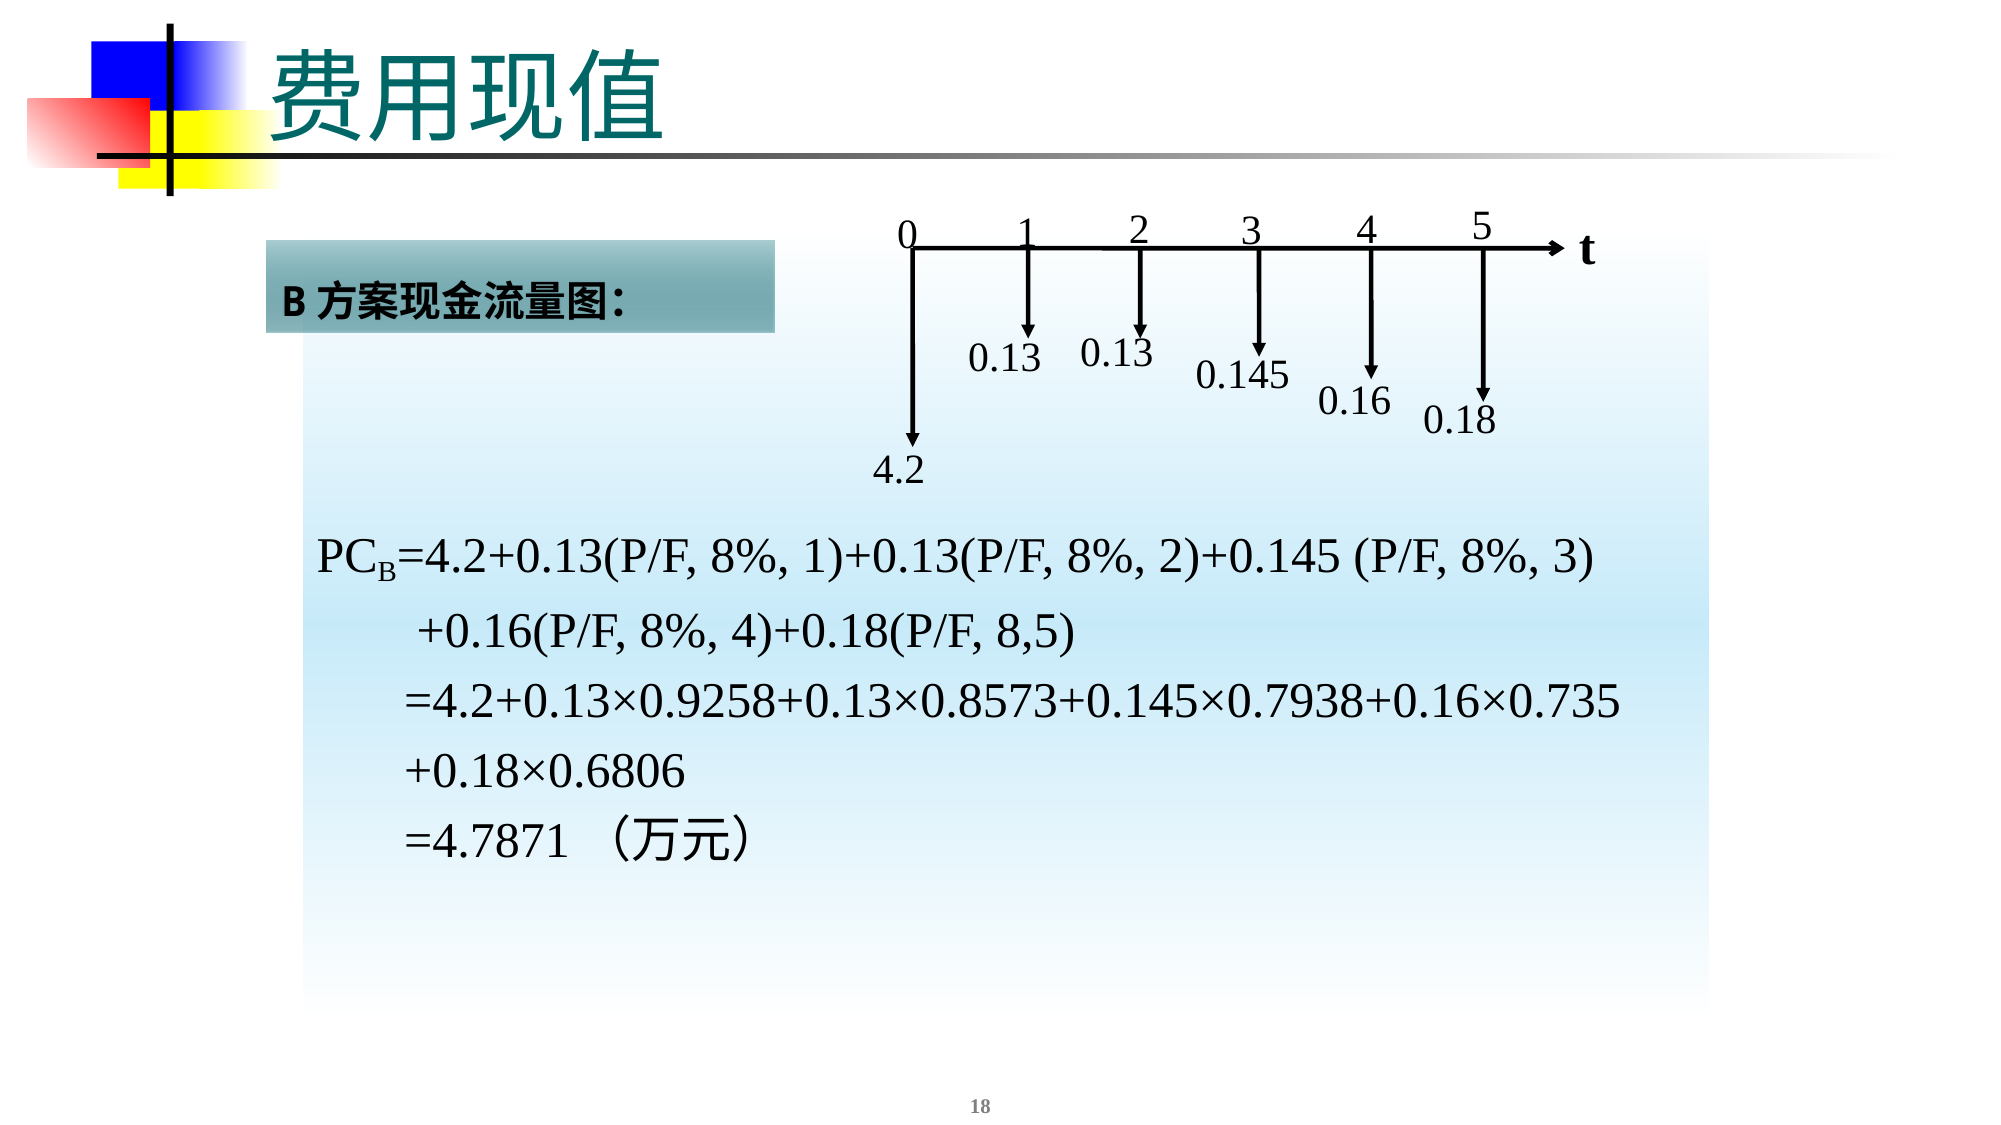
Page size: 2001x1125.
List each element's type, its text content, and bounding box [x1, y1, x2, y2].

text_box [303, 229, 1709, 1021]
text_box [857, 193, 1627, 502]
text_box PCB=4.2+0.13(P/F, 8%, 1)+0.13(P/F, 8%, 2)+0.145 (P/F, 8%, 3) +0.16(P/F, 8%, 4)+0.18(P/F, 8,5) =4.2+0.13×0.9258+0.13×0.8573+0.145×0.7938+0.16×0.735 +0.18×0.6806 =4.7871（万元） [301, 515, 1636, 960]
slide_number 18 [772, 1050, 1189, 1125]
title 费用现值 [251, 23, 1957, 161]
text_box B方案现金流量图： [266, 240, 775, 333]
